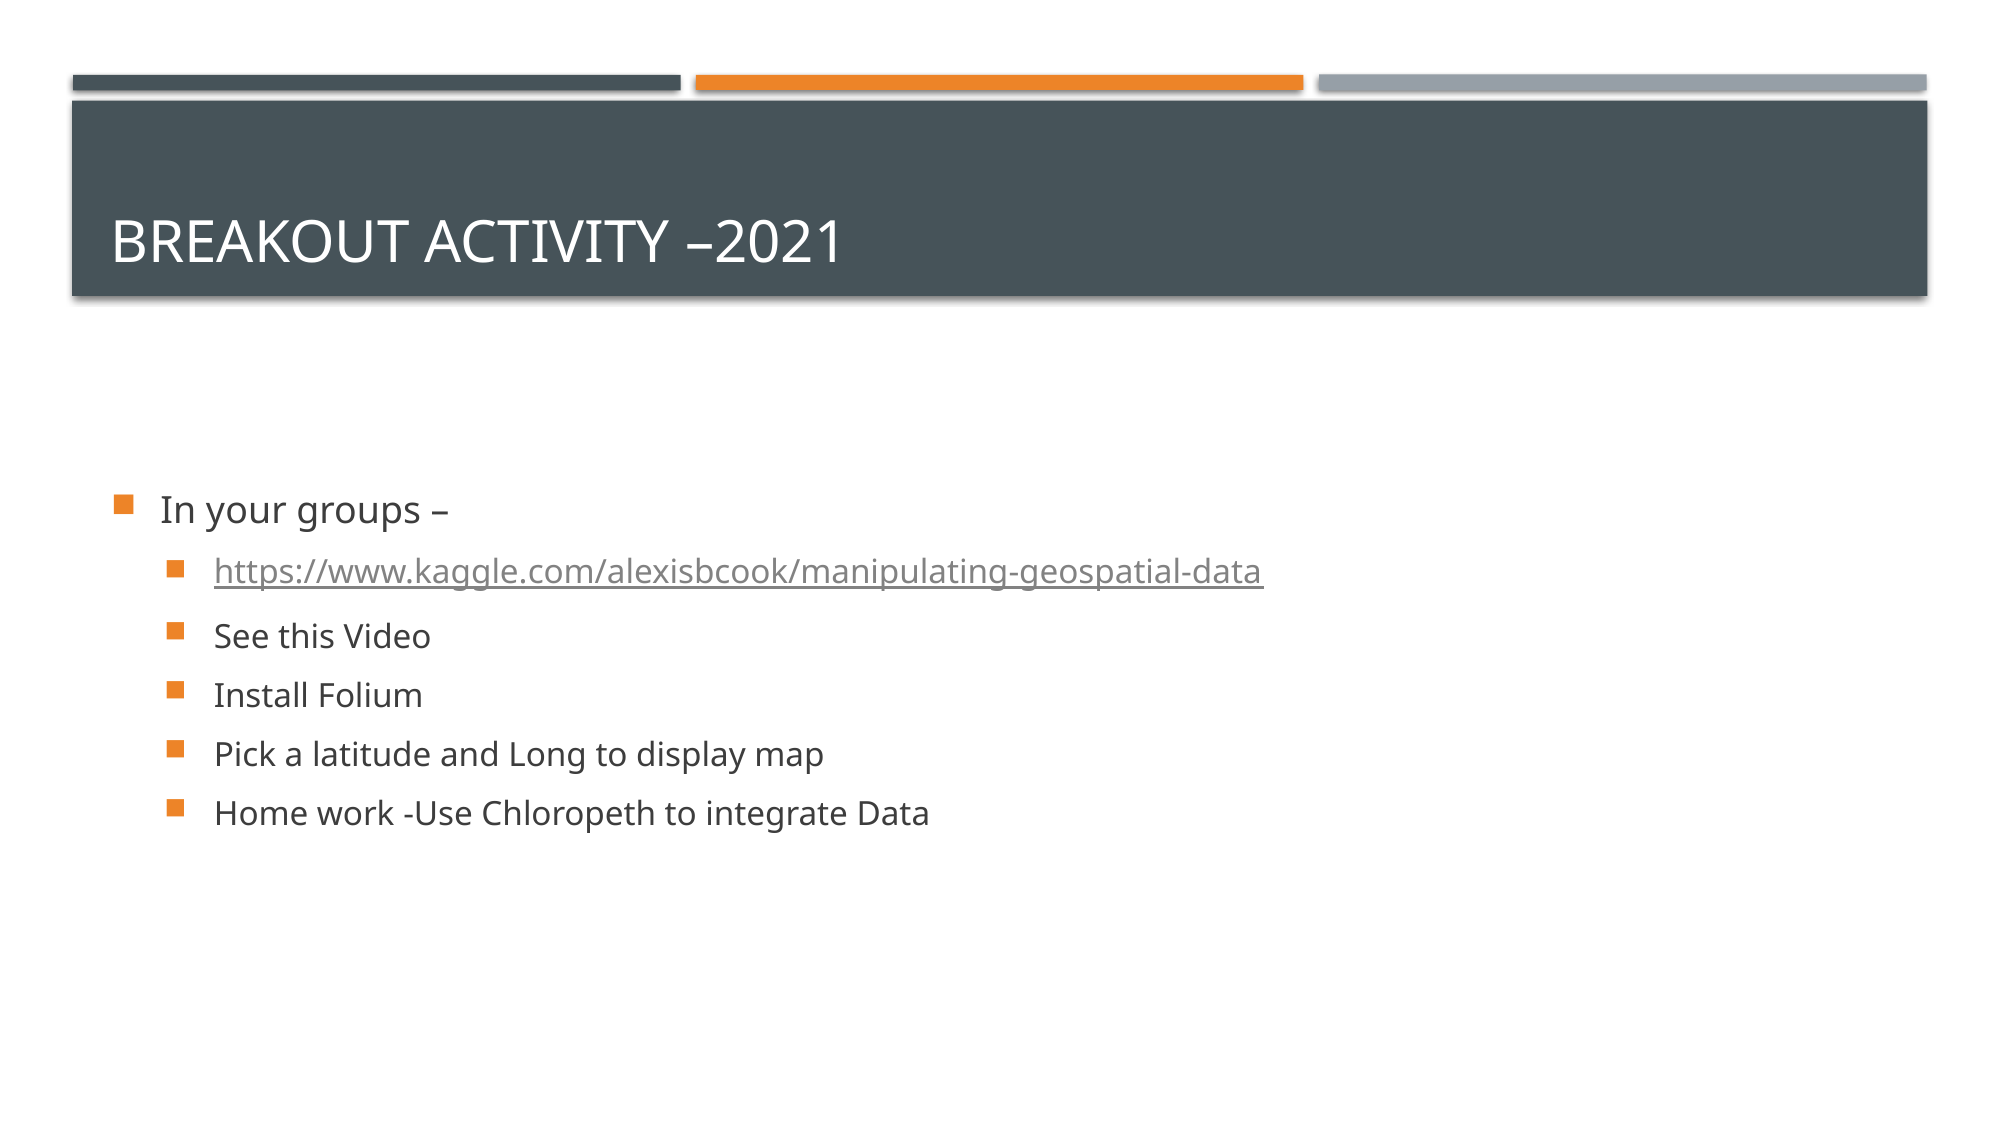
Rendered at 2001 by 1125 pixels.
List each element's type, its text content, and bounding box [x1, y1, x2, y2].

title Breakout activity –2021 [95, 115, 1905, 282]
list In your groups – https://www.kaggle.com/alexisbcook/manipulating-geospatial-data See this Video Install Folium Pick a latitude and Long to display map Home work -Use Chloropeth to integrate Data [95, 357, 1905, 962]
